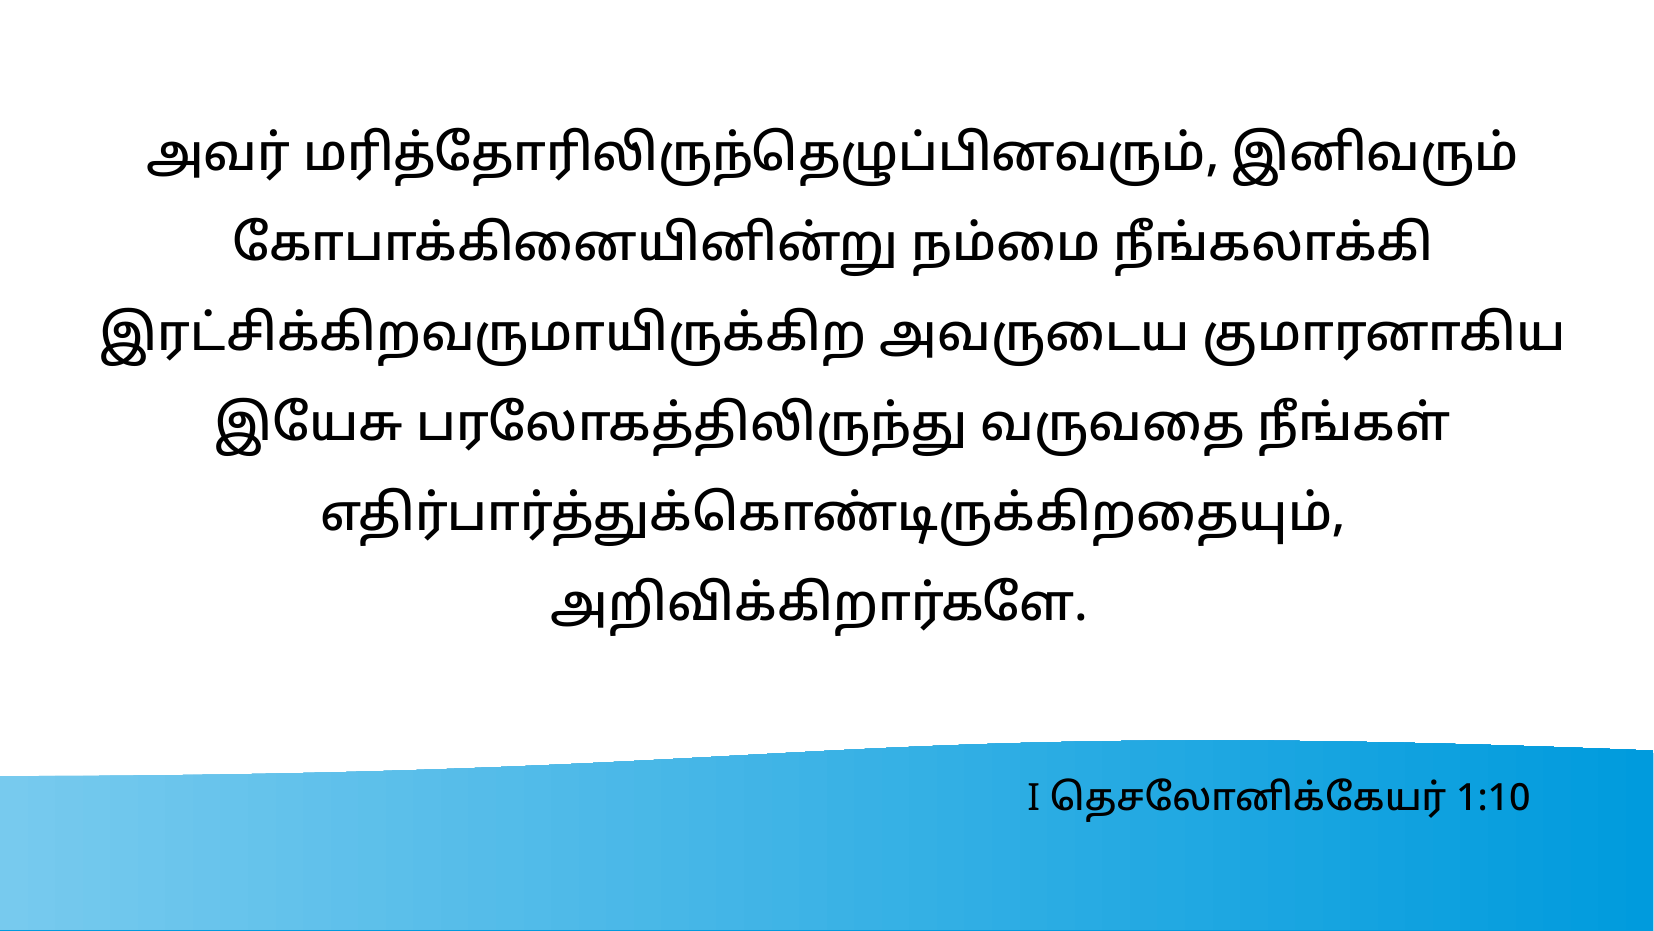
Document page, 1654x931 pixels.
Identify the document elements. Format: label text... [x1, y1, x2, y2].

title அவர் மரித்தோரிலிருந்தெழுப்பினவரும், இனிவரும் கோபாக்கினையினின்று நம்மை நீங்கலாக்கி இரட்சிக்கிறவருமாயிருக்கிற அவருடைய குமாரனாகிய இயேசு பரலோகத்திலிருந்து வருவதை நீங்கள் எதிர்பார்த்துக்கொண்டிருக்கிறதையும், அறிவிக்கிறார்களே. [94, 81, 1571, 640]
text_box I தெசலோனிக்கேயர் 1:10 [1012, 765, 1613, 825]
